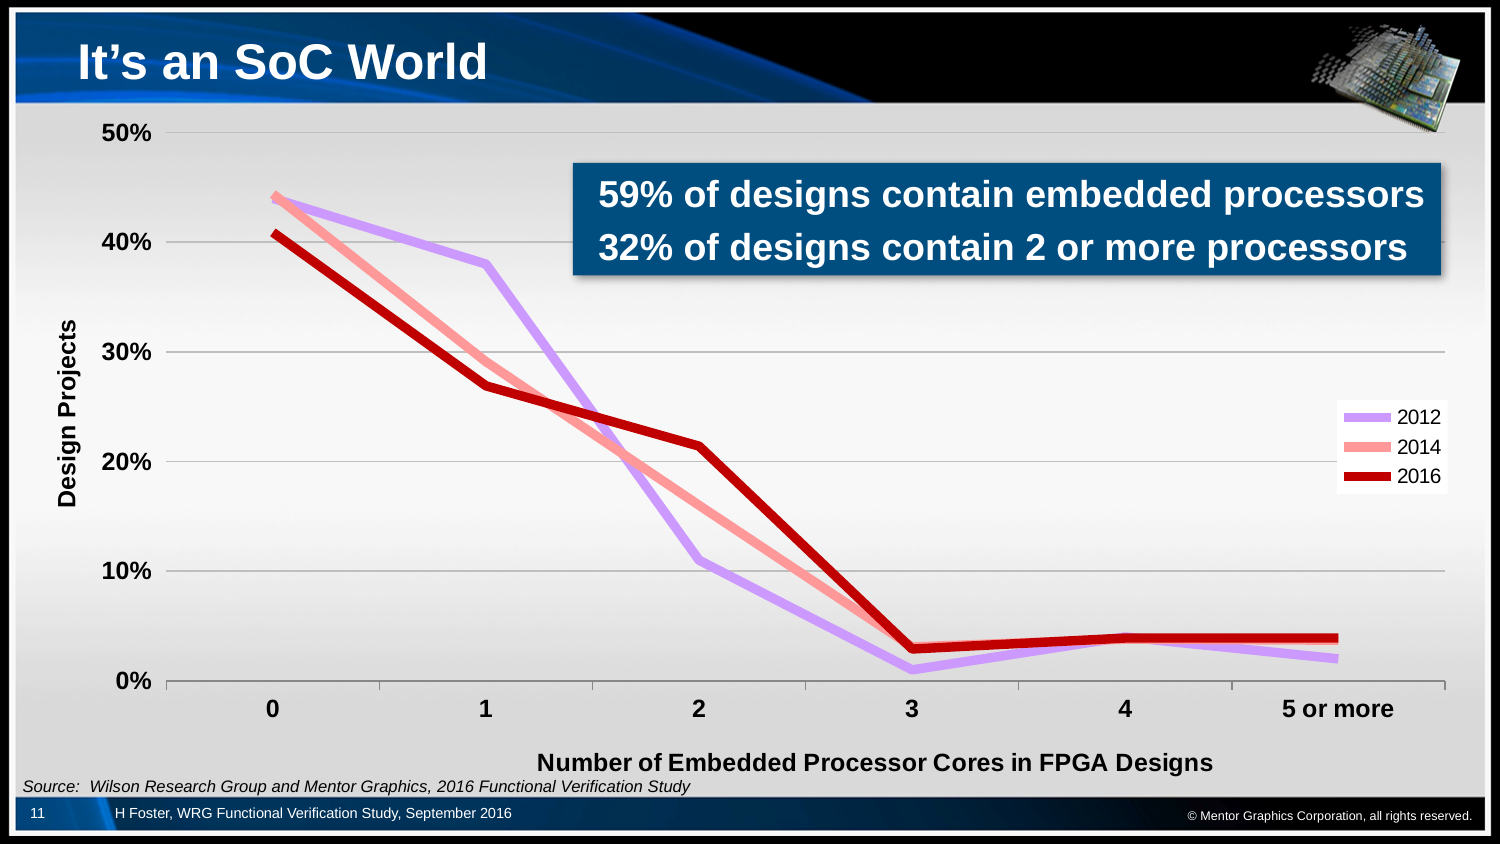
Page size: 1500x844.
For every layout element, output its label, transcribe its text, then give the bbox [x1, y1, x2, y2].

picture [8, 786, 1125, 837]
picture [8, 6, 1492, 837]
footer © Mentor Graphics Corporation, all rights reserved. [1125, 759, 1488, 844]
chart [39, 109, 1461, 786]
text_box 11 [15, 796, 100, 835]
text_box Source: Wilson Research Group and Mentor Graphics, 2016 Functional Verification Study [0, 767, 888, 803]
title It’s an SoC World [62, 21, 1500, 97]
text_box H Foster, WRG Functional Verification Study, September 2016 [100, 796, 1038, 835]
